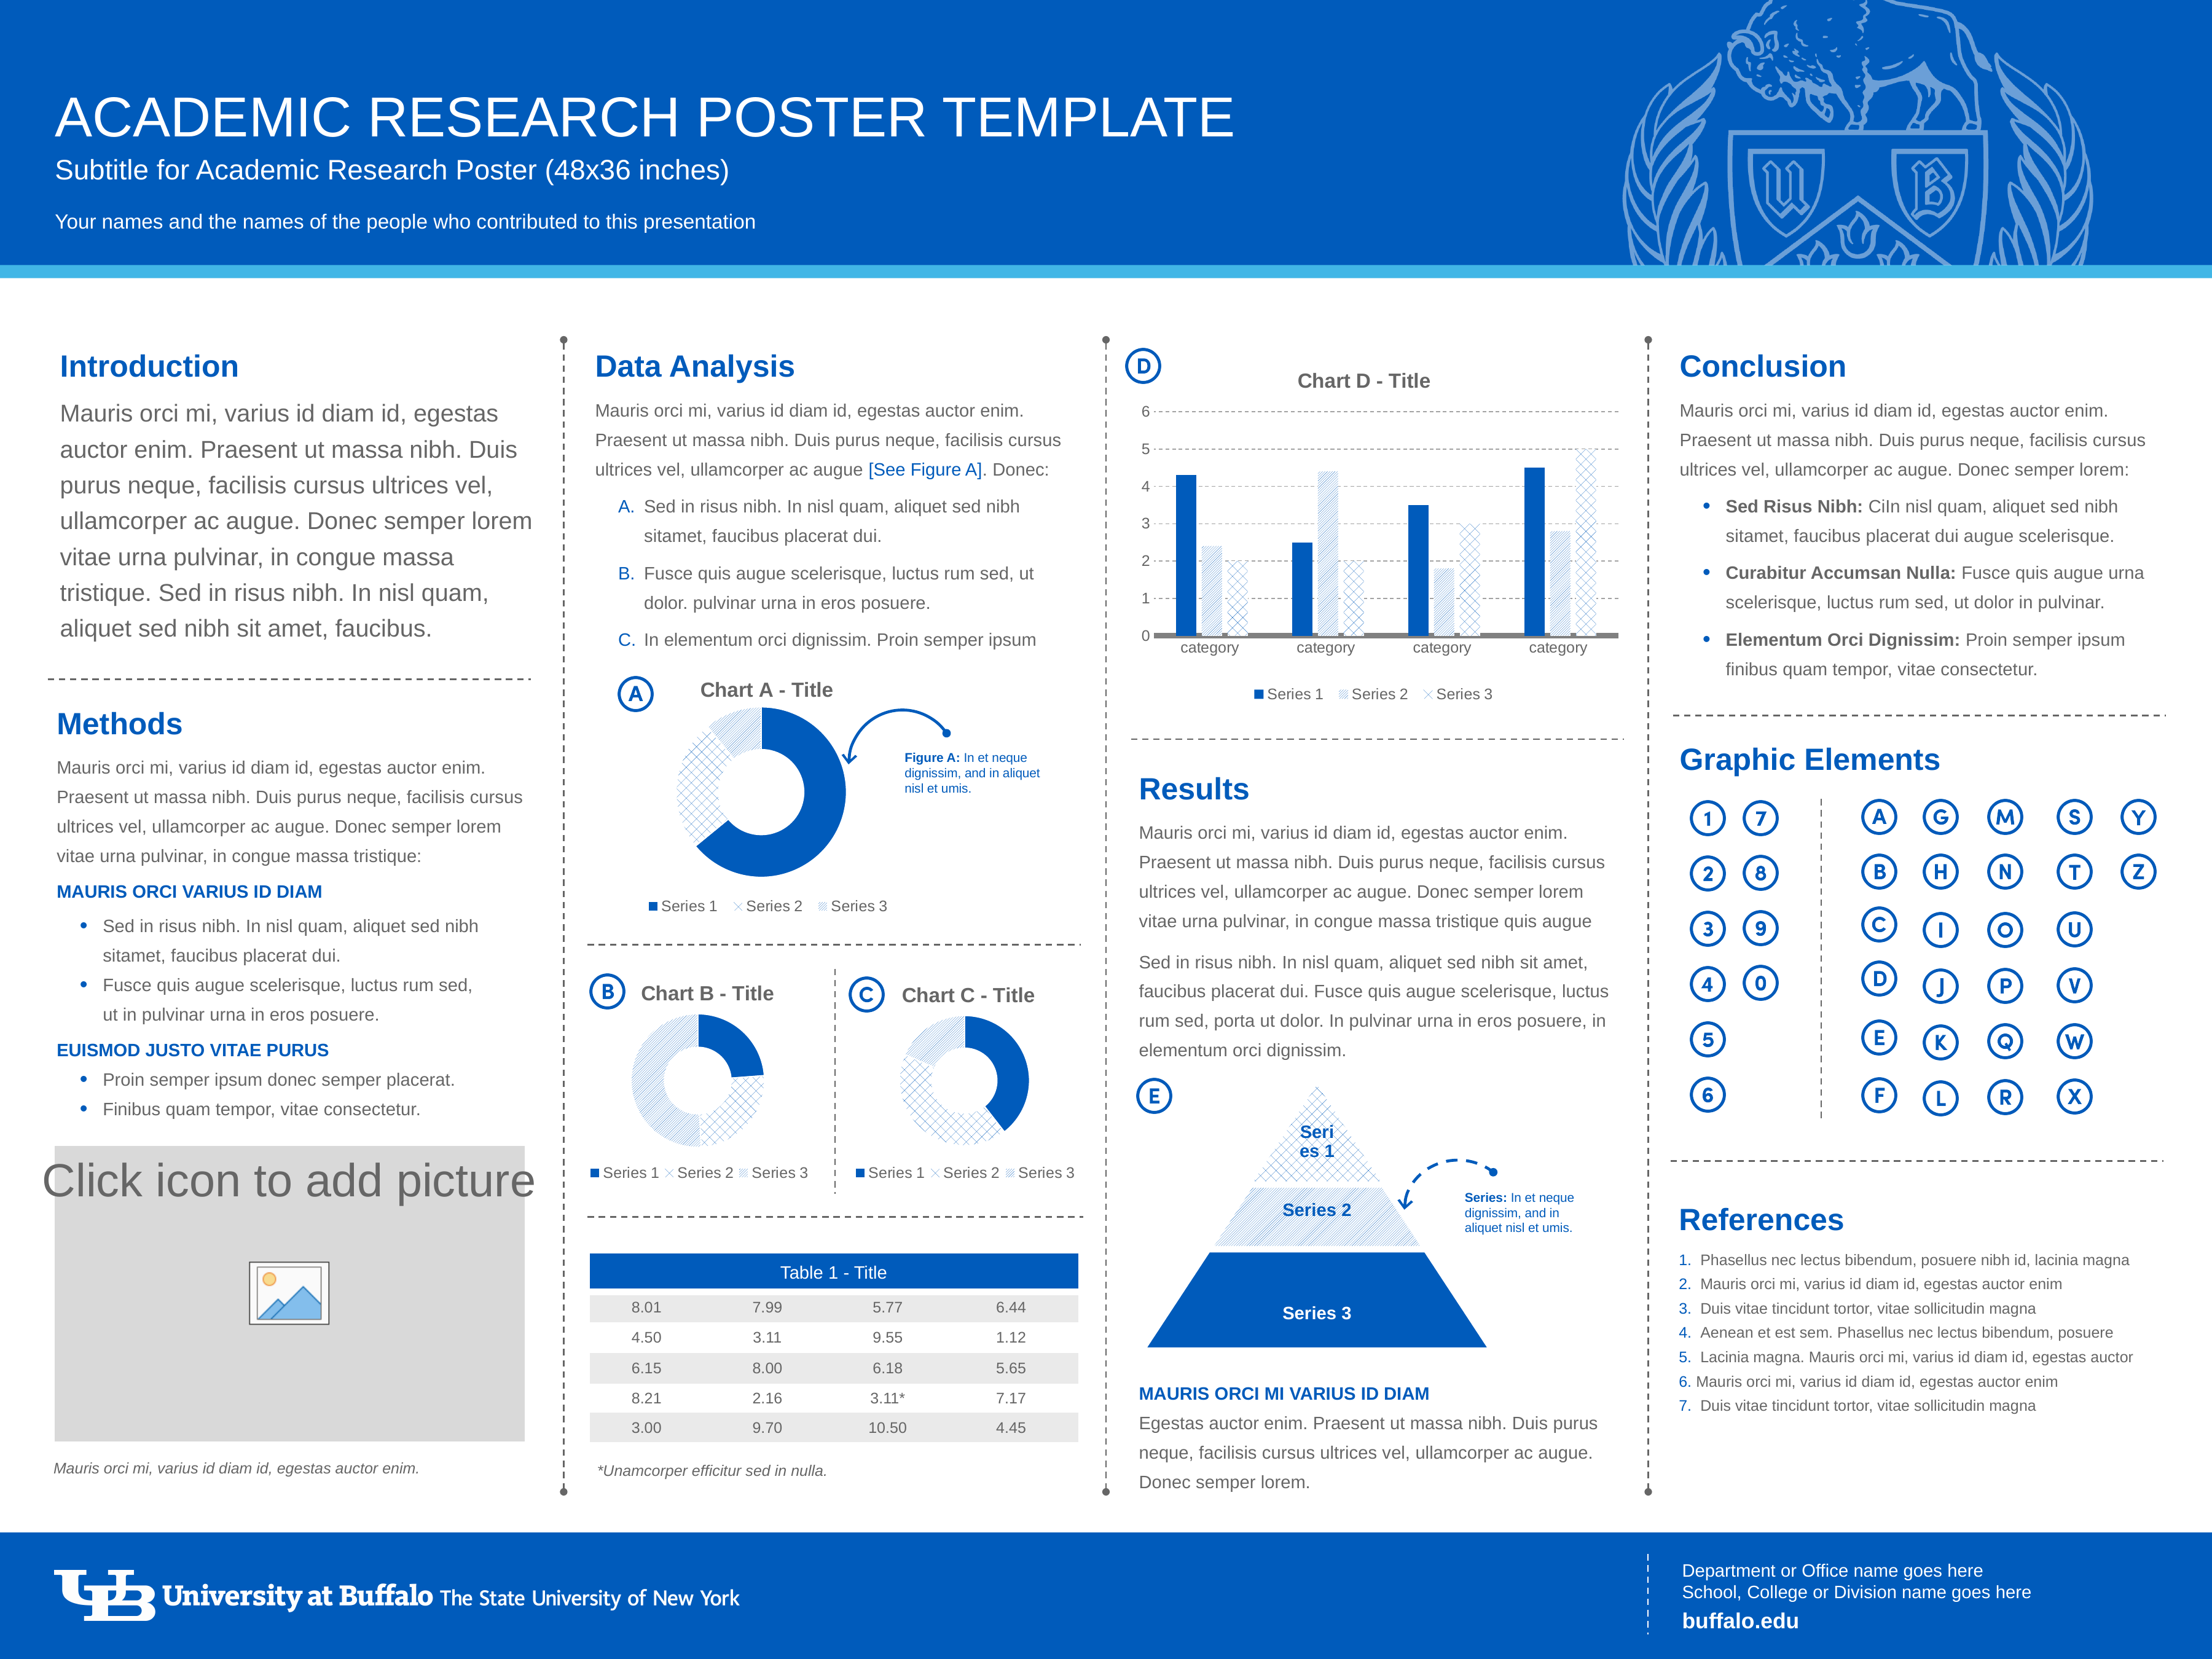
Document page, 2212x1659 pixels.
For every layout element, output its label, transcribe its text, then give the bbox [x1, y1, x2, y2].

table_cell 2.16 [704, 1384, 831, 1413]
text_box References Phasellus nec lectus bibendum, posuere nibh id, lacinia magna Mauris orci mi, varius id diam id, egestas auctor enim Duis vitae tincidunt tortor, vitae sollicitudin magna Aenean et est sem. Phasellus nec lectus bibendum, posuere Lacinia magna. Mauris orci mi, varius id diam id, egestas auctor Mauris orci mi, varius id diam id, egestas auctor enim Duis vitae tincidunt tortor, vitae sollicitudin magna [1669, 1207, 2161, 1419]
text_box Methods Mauris orci mi, varius id diam id, egestas auctor enim. Praesent ut massa nibh. Duis purus neque, facilisis cursus ultrices vel, ullamcorper ac augue. Donec semper lorem vitae urna pulvinar, in congue massa tristique: MAURIS ORCI VARIUS ID DIAM Sed in risus nibh. In nisl quam, aliquet sed nibh sitamet, faucibus placerat dui. Fusce quis augue scelerisque, luctus rum sed, ut in pulvinar urna in eros posuere. EUISMOD JUSTO VITAE PURUS Proin semper ipsum donec semper placerat. Finibus quam tempor, vitae consectetur. [47, 706, 543, 1124]
picture [1861, 799, 1897, 835]
table_cell 8.00 [704, 1353, 831, 1384]
picture [1136, 1078, 1493, 1351]
picture [1987, 1079, 2023, 1115]
picture [1690, 1077, 1726, 1113]
table_cell 9.55 [831, 1322, 944, 1353]
picture [2120, 853, 2157, 890]
table_cell 3.11 [704, 1322, 831, 1353]
picture [1861, 853, 1897, 890]
picture [1743, 855, 1779, 892]
picture [2057, 1023, 2093, 1059]
table_cell 7.17 [944, 1384, 1078, 1413]
table_cell 6.44 [944, 1295, 1078, 1322]
picture [55, 1145, 525, 1442]
picture [2057, 853, 2093, 890]
chart [1116, 345, 1637, 708]
text_box [932, 718, 951, 743]
picture [1923, 1024, 1959, 1061]
table_header Table 1 - Title [590, 1253, 1078, 1288]
picture [1923, 799, 1959, 835]
picture [1923, 912, 1959, 948]
picture [2057, 911, 2093, 947]
picture [54, 1570, 740, 1621]
table_cell 8.01 [590, 1295, 704, 1322]
table_cell 1.12 [944, 1322, 1078, 1353]
picture [1861, 960, 1897, 997]
table_cell 5.65 [944, 1353, 1078, 1384]
picture [1923, 968, 1959, 1005]
picture [1690, 855, 1726, 892]
chart [601, 658, 932, 925]
picture [1987, 853, 2023, 890]
text_box MAURIS ORCI MI VARIUS ID DIAM Egestas auctor enim. Praesent ut massa nibh. Duis purus neque, facilisis cursus ultrices vel, ullamcorper ac augue. Donec semper lorem. [1129, 1370, 1626, 1497]
picture [2057, 967, 2093, 1003]
picture [2120, 799, 2157, 835]
table_cell 9.70 [704, 1413, 831, 1442]
picture [1987, 1023, 2023, 1059]
picture [1861, 906, 1897, 943]
table_cell 6.18 [831, 1353, 944, 1384]
picture [1690, 966, 1726, 1002]
text_box Introduction Mauris orci mi, varius id diam id, egestas auctor enim. Praesent ut massa nibh. Duis purus neque, facilisis cursus ultrices vel, ullamcorper ac augue. Donec semper lorem vitae urna pulvinar, in congue massa tristique. Sed in risus nibh. In nisl quam, aliquet sed nibh sit amet, faucibus. [50, 349, 547, 647]
picture [1743, 910, 1779, 946]
chart [842, 955, 1095, 1205]
picture [1690, 800, 1726, 836]
text_box Data Analysis Mauris orci mi, varius id diam id, egestas auctor enim. Praesent ut massa nibh. Duis purus neque, facilisis cursus ultrices vel, ullamcorper ac augue [See Figure A]. Donec: Sed in risus nibh. In nisl quam, aliquet sed nibh sitamet, faucibus placerat dui. Fusce quis augue scelerisque, luctus rum sed, ut dolor. pulvinar urna in eros posuere. In elementum orci dignissim. Proin semper ipsum [586, 349, 1082, 654]
table_cell 7.99 [704, 1295, 831, 1322]
text_box Department or Office name goes here School, College or Division name goes here buffalo.edu [1673, 1554, 2166, 1630]
table_cell 3.11* [831, 1384, 944, 1413]
picture [1987, 968, 2023, 1004]
text_box Series: In et neque dignissim, and in aliquet nisl et umis. [1493, 1184, 1584, 1240]
table_cell 8.21 [590, 1384, 704, 1413]
table_cell 5.77 [831, 1295, 944, 1322]
picture [1690, 911, 1726, 947]
table_cell 6.15 [590, 1353, 704, 1384]
table_cell 4.45 [944, 1413, 1078, 1442]
chart [572, 955, 831, 1205]
picture [1861, 1019, 1897, 1056]
text_box Conclusion Mauris orci mi, varius id diam id, egestas auctor enim. Praesent ut massa nibh. Duis purus neque, facilisis cursus ultrices vel, ullamcorper ac augue. Donec semper lorem: Sed Risus Nibh: CiIn nisl quam, aliquet sed nibh sitamet, faucibus placerat dui augue scelerisque. Curabitur Accumsan Nulla: Fusce quis augue urna scelerisque, luctus rum sed, ut dolor in pulvinar. Elementum Orci Dignissim: Proin semper ipsum finibus quam tempor, vitae consectetur. [1670, 349, 2166, 684]
text_box ACADEMIC RESEARCH POSTER TEMPLATE Subtitle for Academic Research Poster (48x36 inches) Your names and the names of the people who contributed to this presentation [50, 78, 2128, 236]
picture [2057, 1078, 2093, 1115]
picture [1861, 1077, 1897, 1113]
text_box Mauris orci mi, varius id diam id, egestas auctor enim. [44, 1453, 540, 1481]
picture [1923, 1080, 1959, 1116]
table_cell 10.50 [831, 1413, 944, 1442]
picture [1743, 800, 1779, 836]
text_box *Unamcorper efficitur sed in nulla. [588, 1456, 1084, 1484]
picture [1987, 912, 2023, 948]
picture [1923, 853, 1959, 890]
picture [1125, 348, 1161, 384]
text_box [1493, 1168, 1497, 1176]
text_box Results Mauris orci mi, varius id diam id, egestas auctor enim. Praesent ut massa nibh. Duis purus neque, facilisis cursus ultrices vel, ullamcorper ac augue. Donec semper lorem vitae urna pulvinar, in congue massa tristique quis augue Sed in risus nibh. In nisl quam, aliquet sed nibh sit amet, faucibus placerat dui. Fusce quis augue scelerisque, luctus rum sed, porta ut dolor. In pulvinar urna in eros posuere, in elementum orci dignissim. [1129, 771, 1623, 1065]
table_cell 4.50 [590, 1322, 704, 1353]
text_box Figure A: In et neque dignissim, and in aliquet nisl et umis. [932, 745, 1063, 801]
text_box Graphic Elements [1670, 735, 2164, 782]
table_cell 3.00 [590, 1413, 704, 1442]
picture [1743, 965, 1779, 1001]
picture [1987, 799, 2023, 835]
picture [1690, 1021, 1726, 1057]
picture [2057, 799, 2093, 835]
